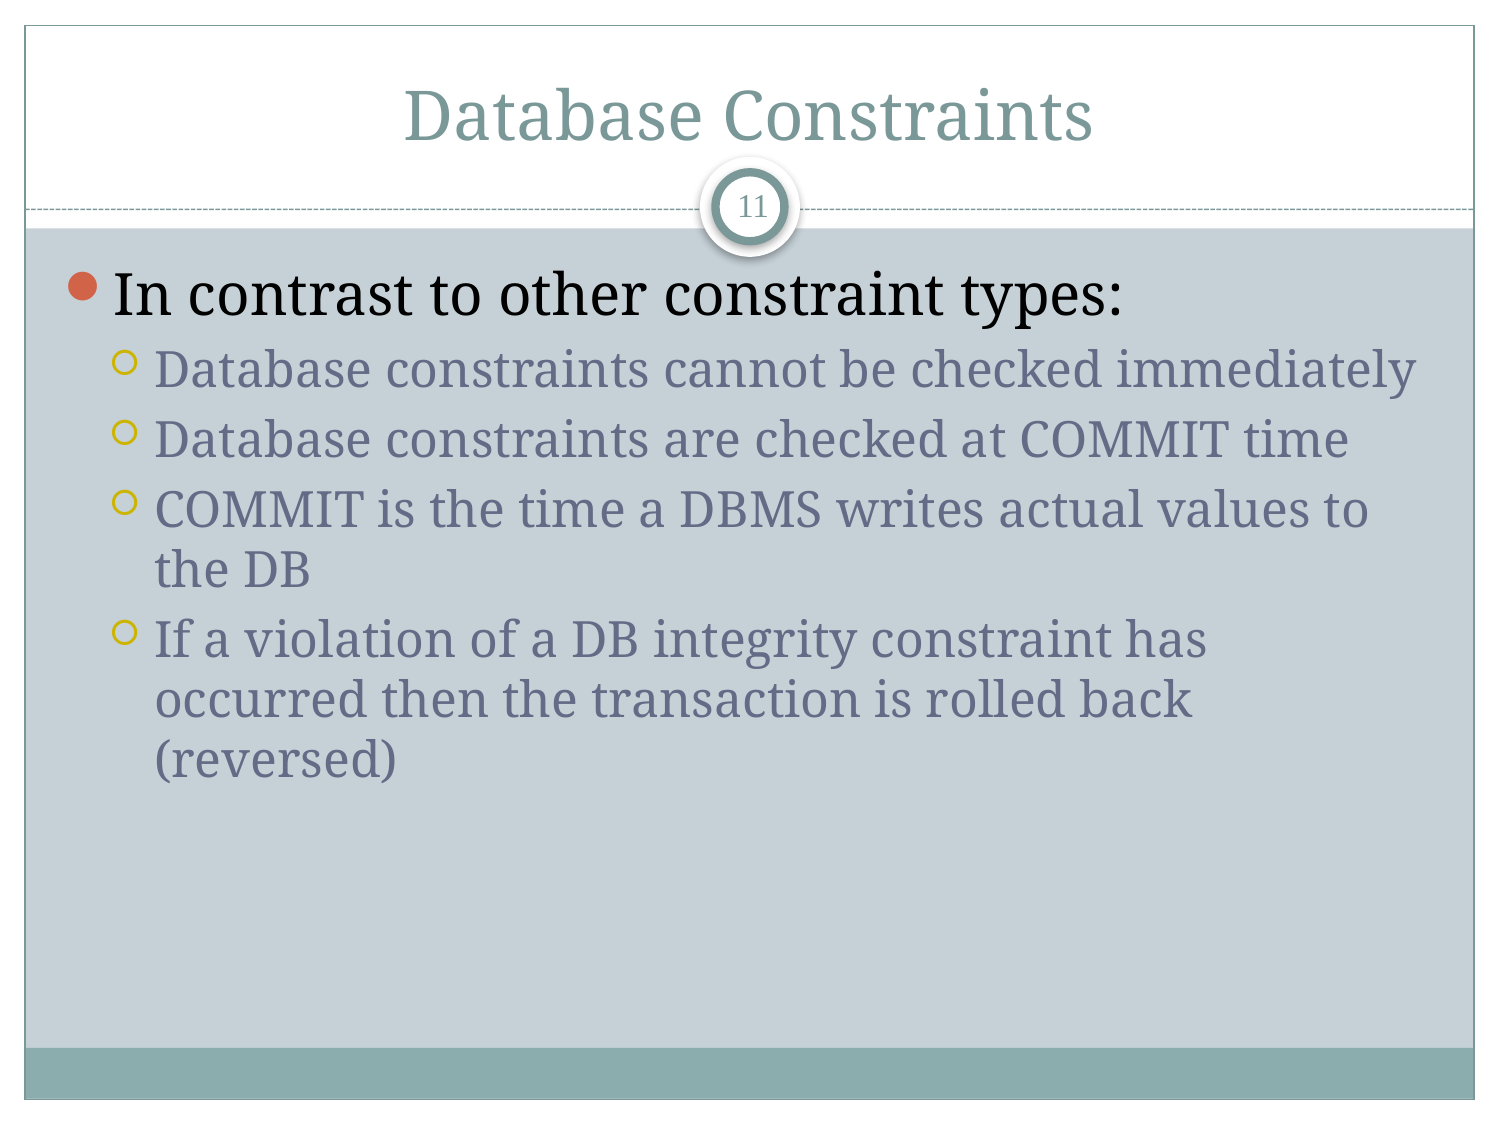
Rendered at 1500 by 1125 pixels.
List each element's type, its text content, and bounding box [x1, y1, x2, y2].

slide_number 11 [715, 168, 791, 241]
title Database Constraints [49, 37, 1450, 162]
list In contrast to other constraint types: Database constraints cannot be checked immediately Database constraints are checked at COMMIT time COMMIT is the time a DBMS writes actual values to the DB If a violation of a DB integrity constraint has occurred then the transaction is rolled back (reversed) [49, 249, 1450, 1005]
